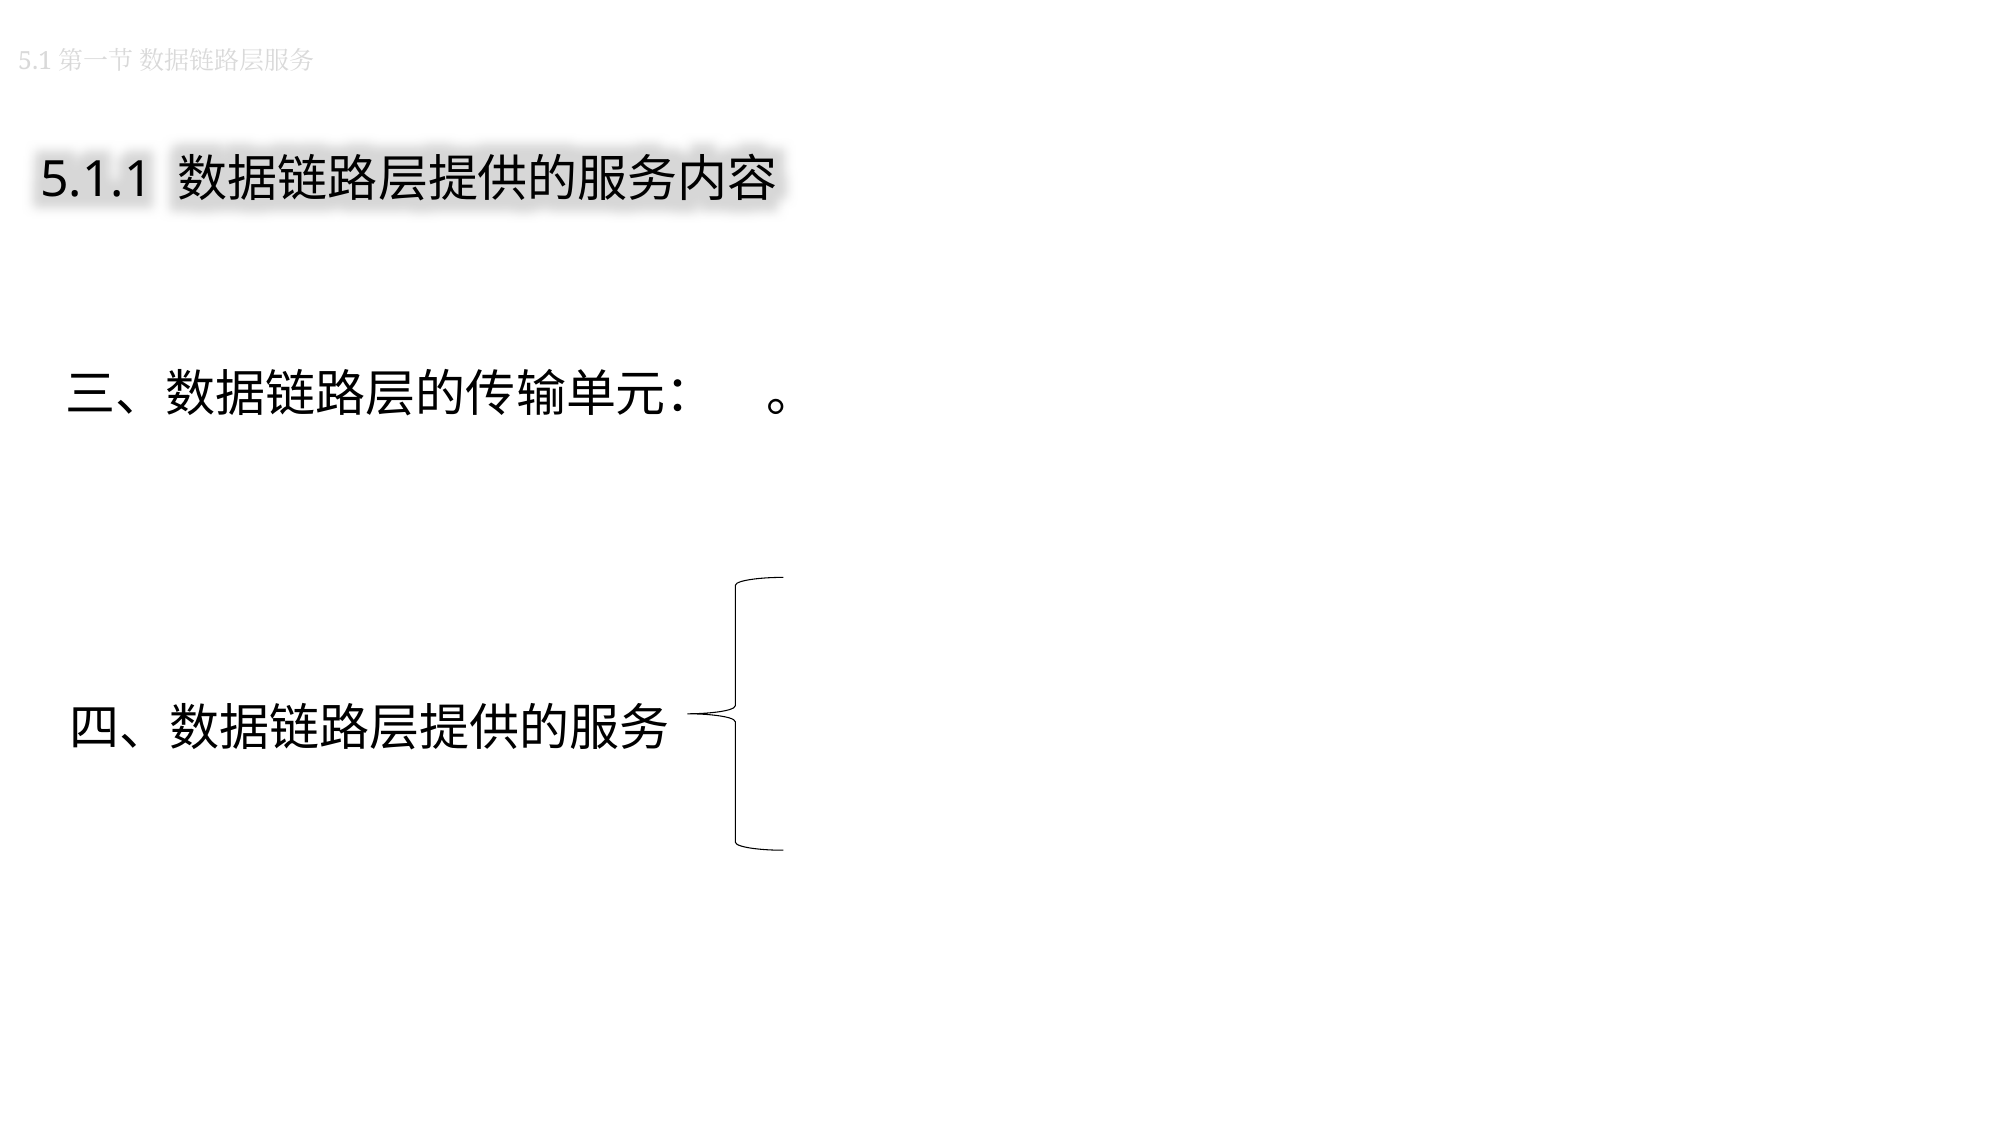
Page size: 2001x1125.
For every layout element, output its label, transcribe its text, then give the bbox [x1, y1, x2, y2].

text_box 三、数据链路层的传输单元：帧。 [51, 323, 1692, 429]
text_box 5.1.1 数据链路层提供的服务内容 [22, 83, 818, 240]
text_box 四、数据链路层提供的服务 [54, 658, 685, 763]
text_box 5.1第一节 数据链路层服务 [3, 37, 330, 82]
text_box [687, 576, 784, 851]
